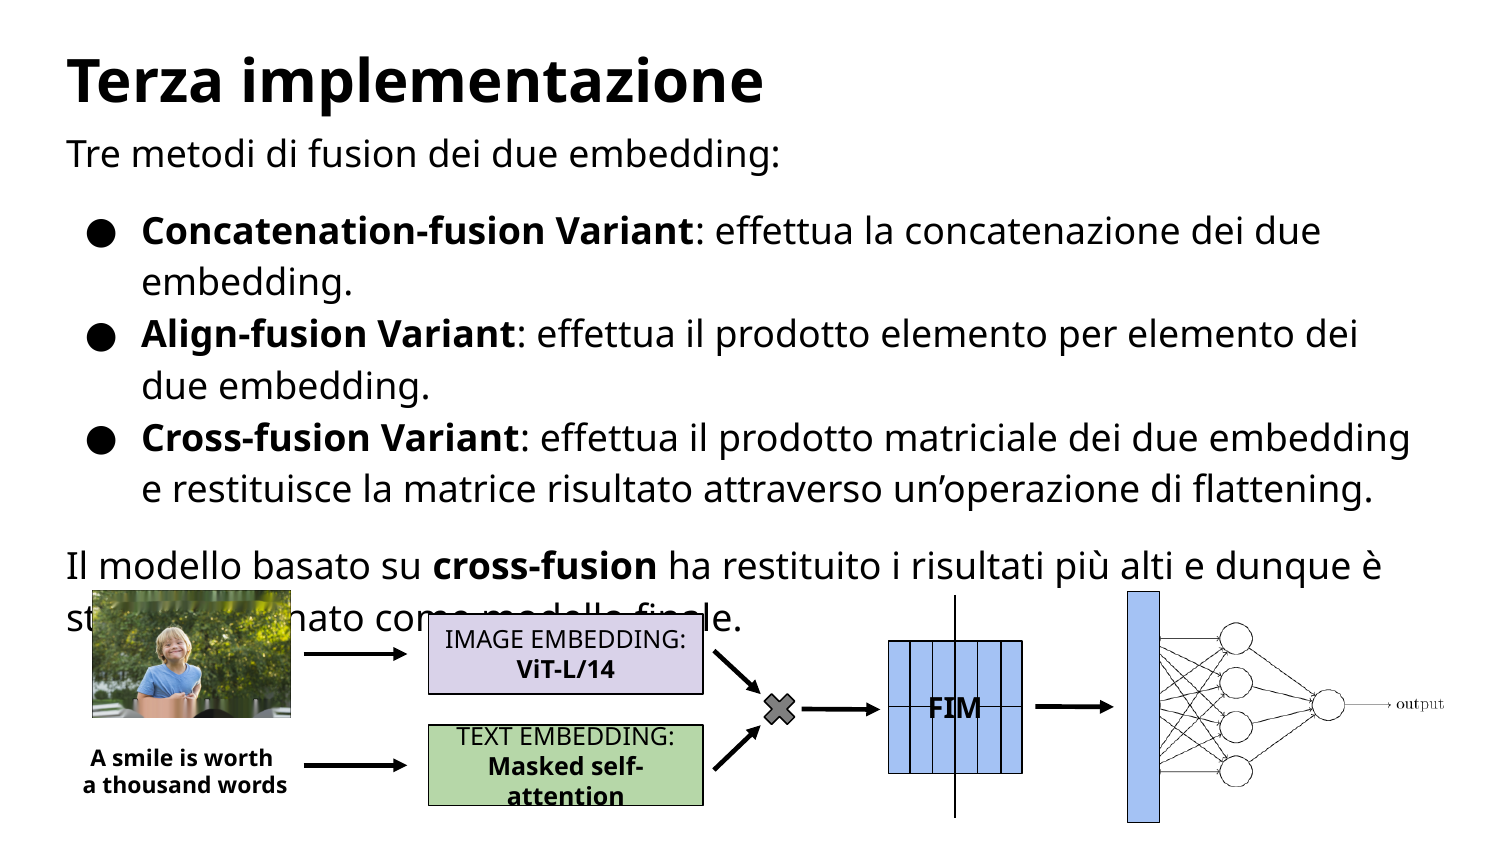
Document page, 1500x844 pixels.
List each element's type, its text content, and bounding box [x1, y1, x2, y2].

list Tre metodi di fusion dei due embedding: Concatenation-fusion Variant: effettua la concatenazione dei due embedding. Align-fusion Variant: effettua il prodotto elemento per elemento dei due embedding. Cross-fusion Variant: effettua il prodotto matriciale dei due embedding e restituisce la matrice risultato attraverso un’operazione di flattening. Il modello basato su cross-fusion ha restituito i risultati più alti e dunque è stato selezionato come modello finale. [51, 130, 1449, 806]
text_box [66, 590, 1450, 823]
title Terza implementazione [51, 27, 1449, 130]
